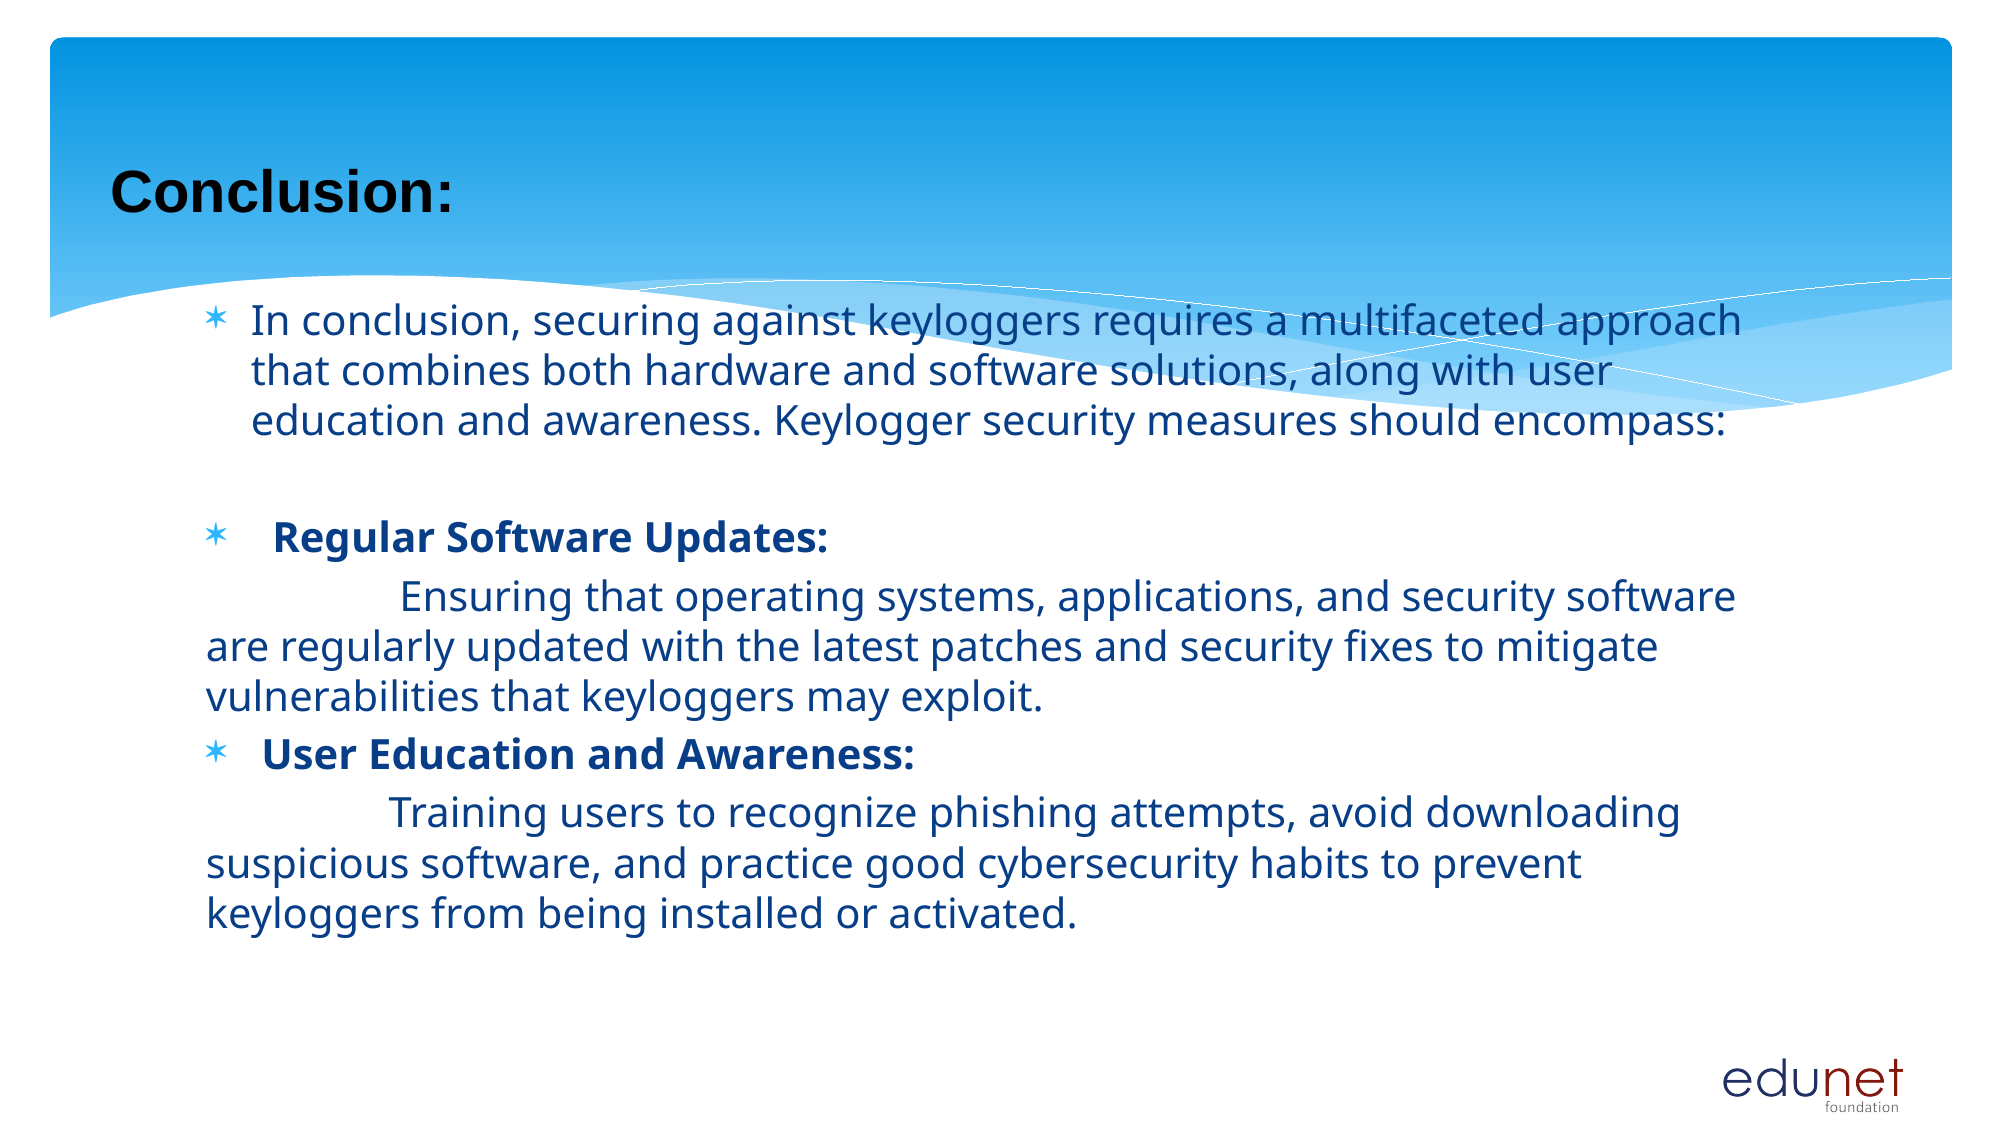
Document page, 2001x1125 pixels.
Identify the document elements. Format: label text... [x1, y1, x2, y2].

list In conclusion, securing against keyloggers requires a multifaceted approach that combines both hardware and software solutions, along with user education and awareness. Keylogger security measures should encompass: Regular Software Updates: Ensuring that operating systems, applications, and security software are regularly updated with the latest patches and security fixes to mitigate vulnerabilities that keyloggers may exploit. User Education and Awareness: Training users to recognize phishing attempts, avoid downloading suspicious software, and practice good cybersecurity habits to prevent keyloggers from being installed or activated. [190, 286, 1812, 1005]
picture [1719, 1056, 1905, 1116]
title Conclusion: [95, 144, 1905, 232]
